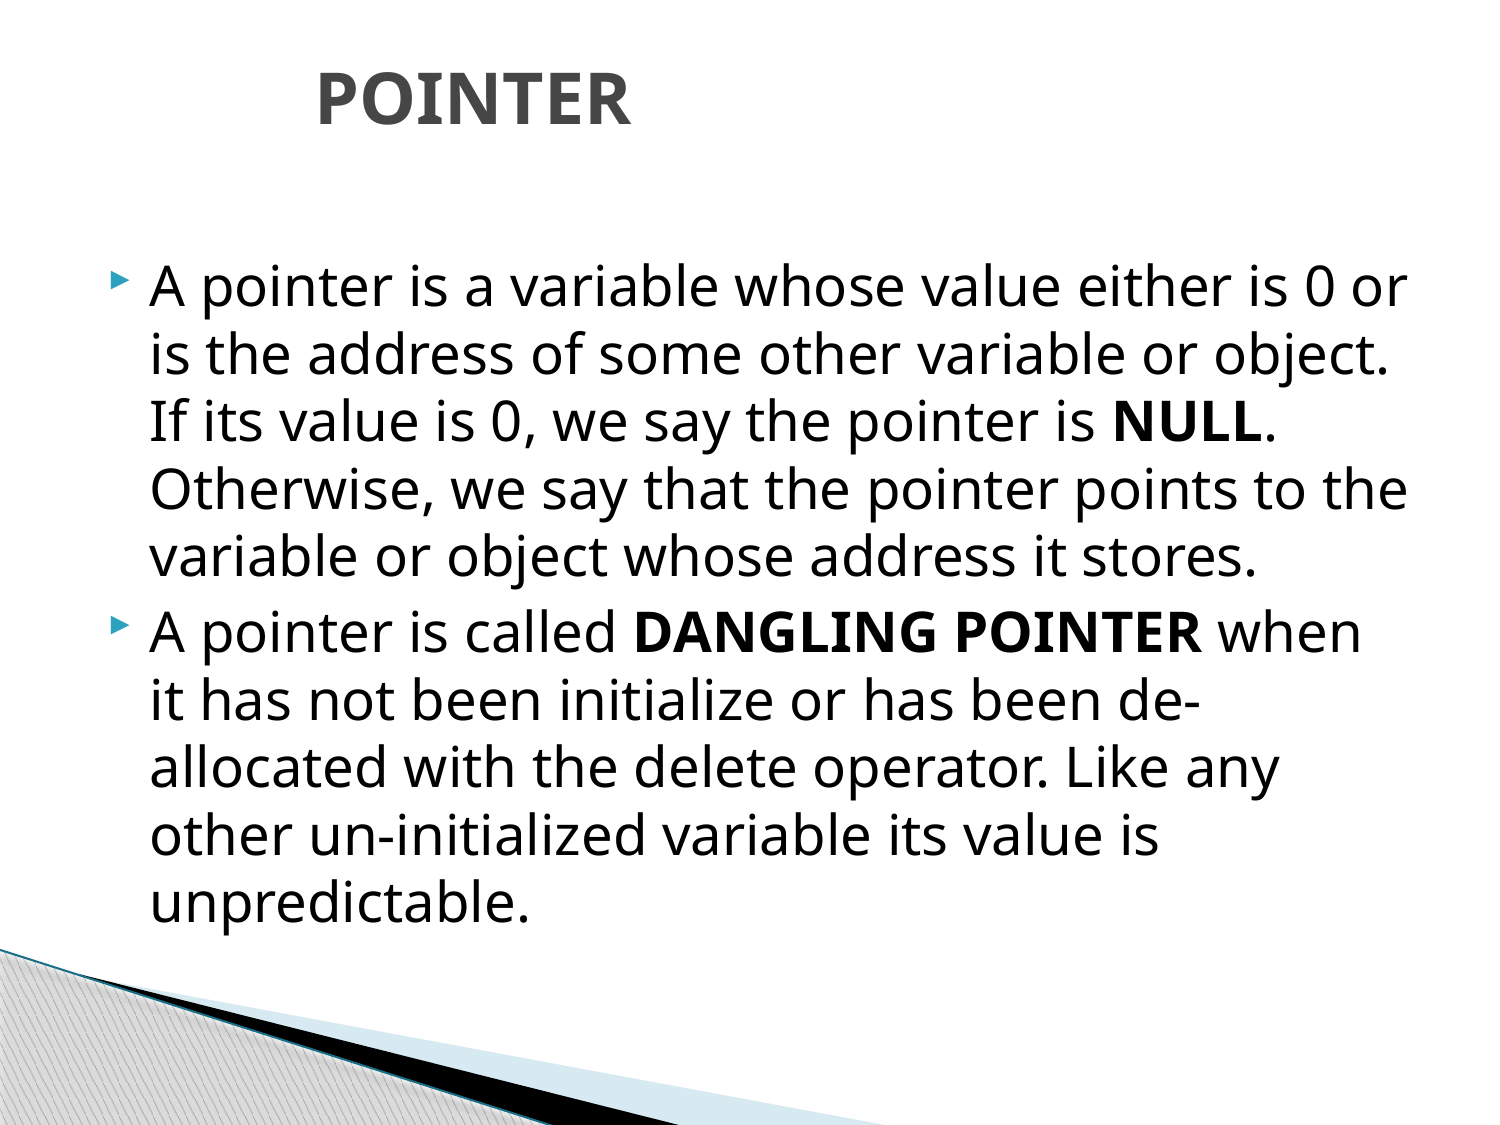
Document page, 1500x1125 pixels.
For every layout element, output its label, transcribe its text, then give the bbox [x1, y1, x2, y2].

title POINTER [75, 45, 1425, 233]
list A pointer is a variable whose value either is 0 or is the address of some other variable or object. If its value is 0, we say the pointer is NULL. Otherwise, we say that the pointer points to the variable or object whose address it stores. A pointer is called DANGLING POINTER when it has not been initialize or has been de-allocated with the delete operator. Like any other un-initialized variable its value is unpredictable. [75, 243, 1425, 986]
